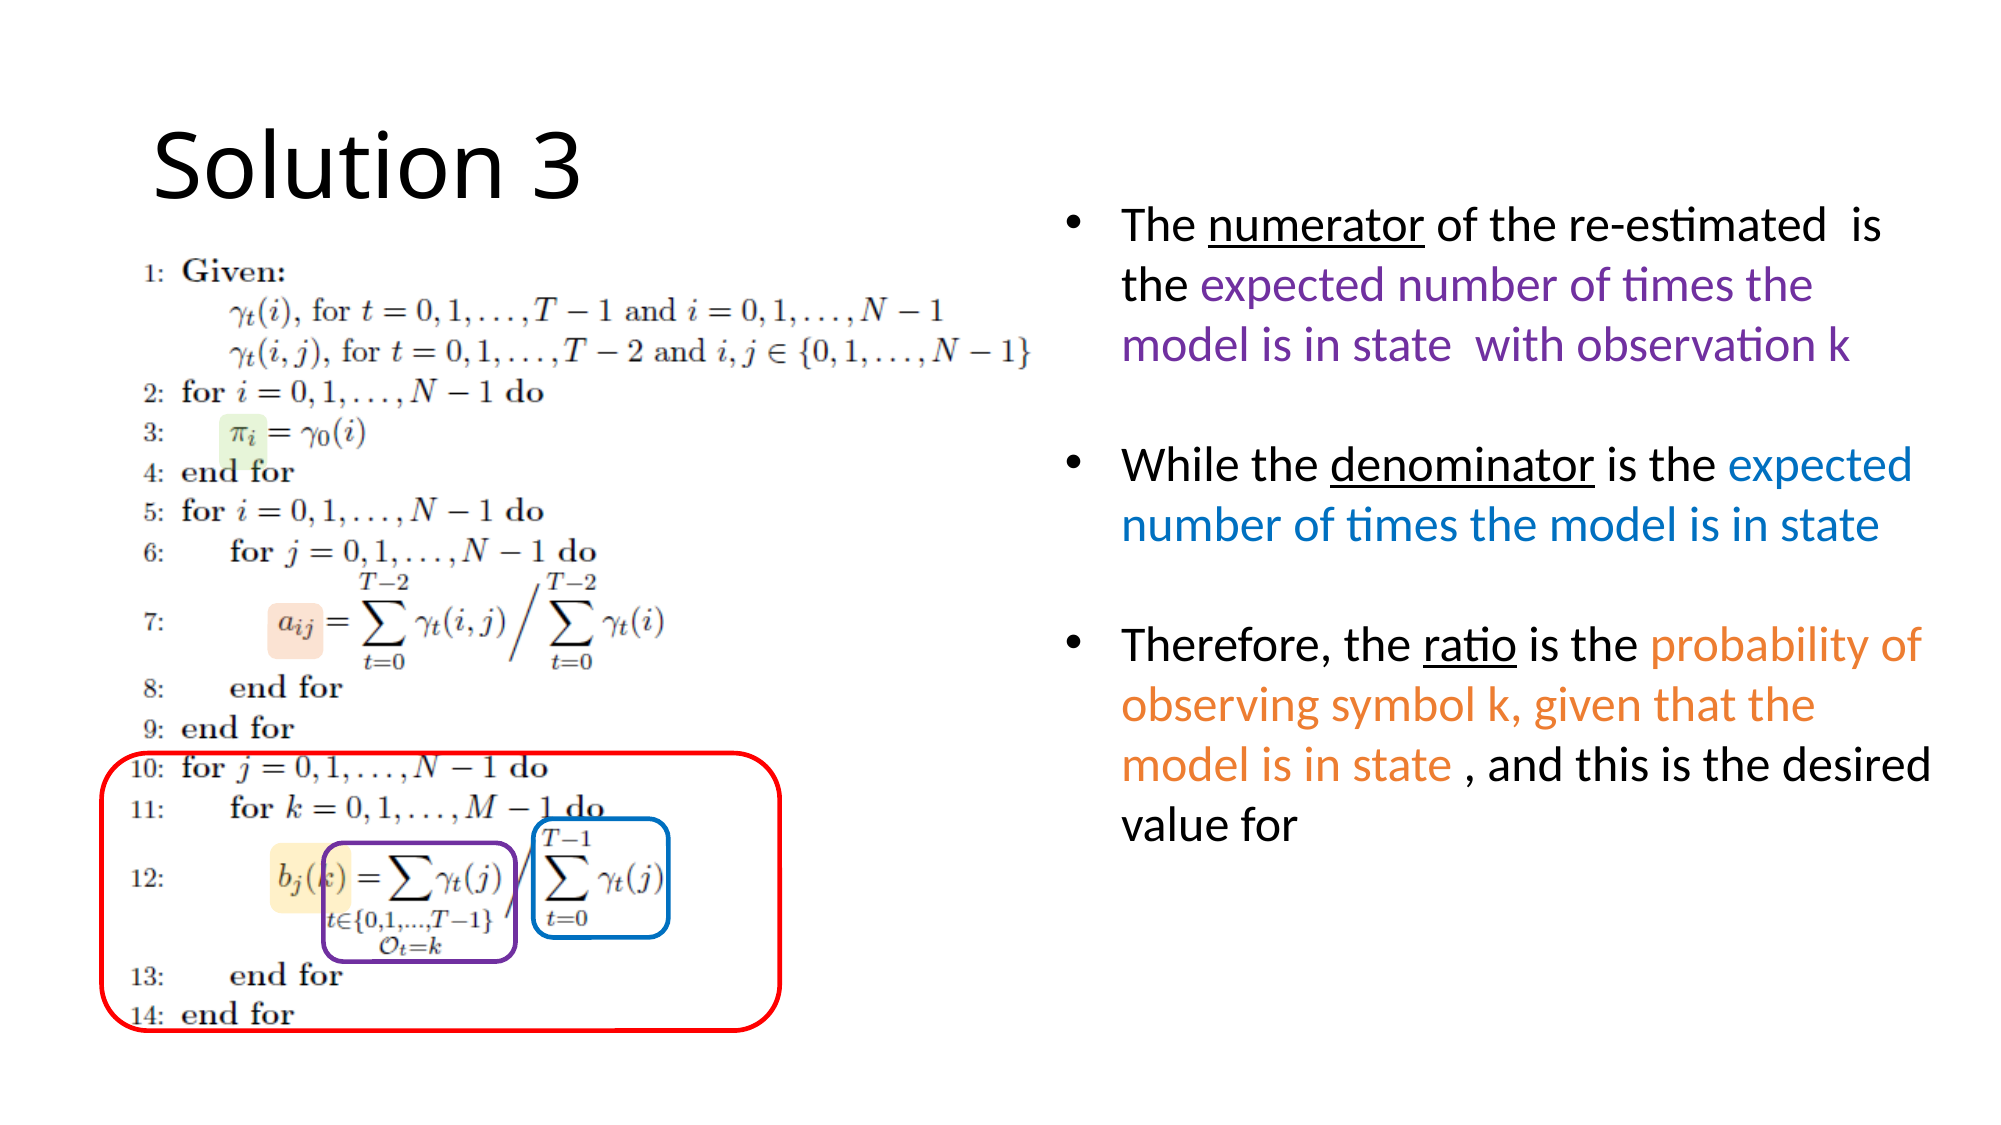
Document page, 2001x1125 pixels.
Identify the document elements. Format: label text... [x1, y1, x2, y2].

title Solution 3 [137, 59, 1863, 278]
picture [128, 257, 1050, 1034]
text_box [100, 756, 128, 1028]
